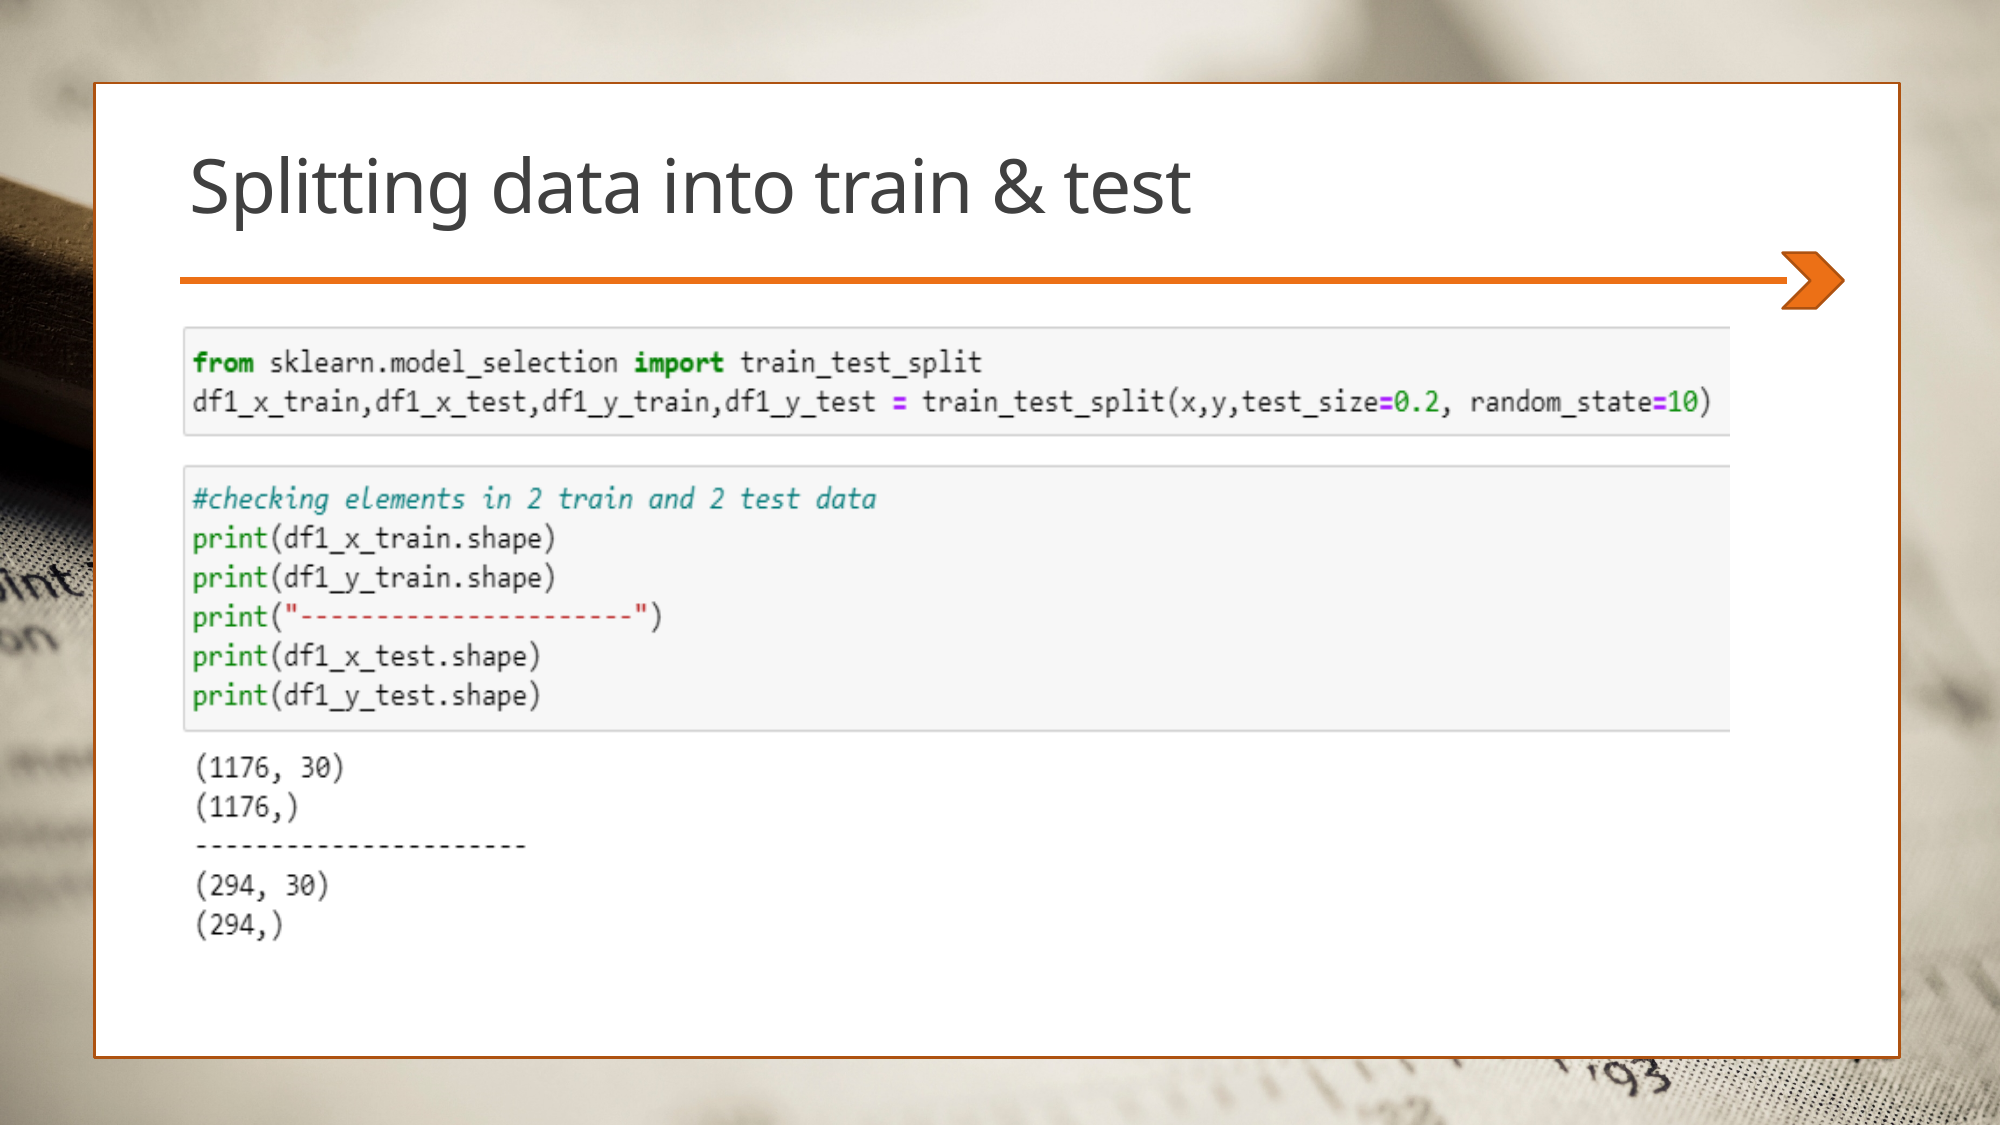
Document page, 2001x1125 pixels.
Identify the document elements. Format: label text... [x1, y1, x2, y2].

picture [0, 0, 2000, 1125]
title Splitting data into train & test [174, 122, 1825, 238]
text_box [1781, 251, 1845, 310]
